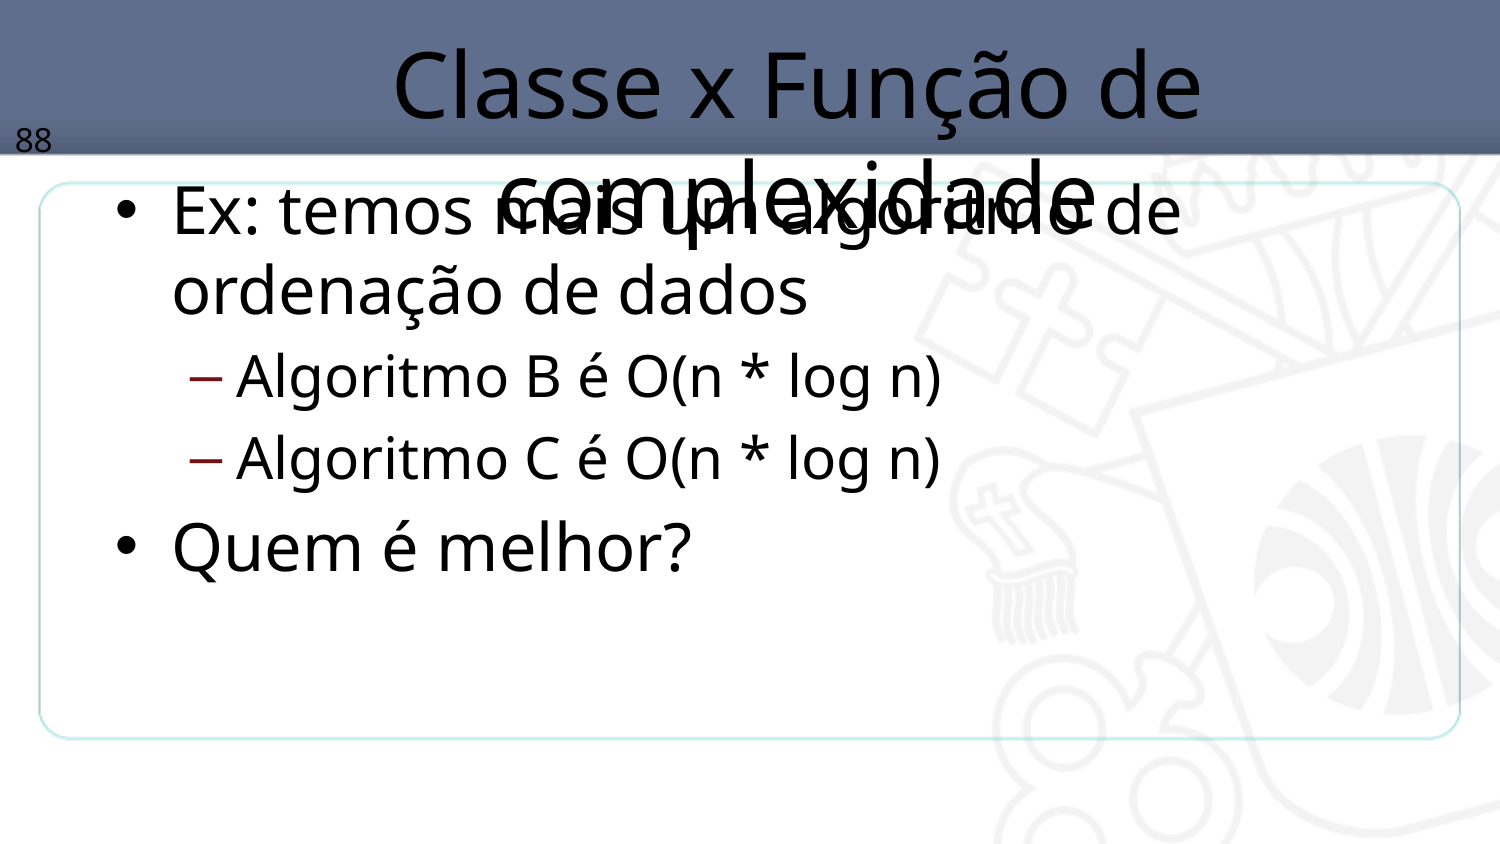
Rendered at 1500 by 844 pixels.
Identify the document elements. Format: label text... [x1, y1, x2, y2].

title Classe x Função de complexidade [99, 19, 1497, 115]
slide_number 88 [0, 116, 88, 147]
list Ex: temos mais um algoritmo de ordenação de dados Algoritmo B é O(n * log n) Algoritmo C é O(n * log n) Quem é melhor? [99, 161, 1497, 800]
picture [0, 170, 1500, 844]
